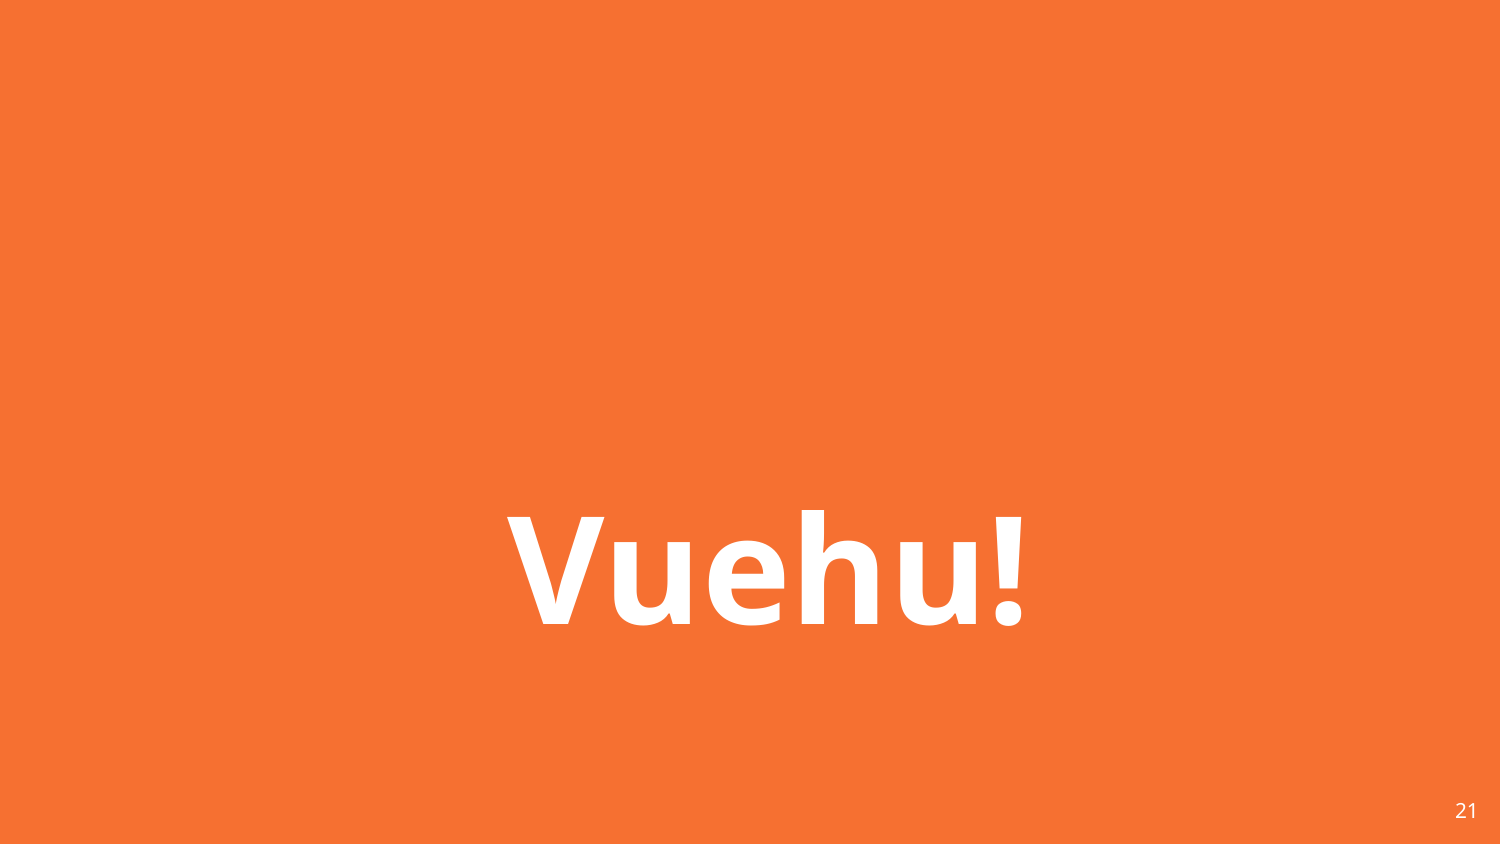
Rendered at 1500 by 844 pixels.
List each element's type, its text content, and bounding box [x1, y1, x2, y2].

slide_number 21 [1403, 779, 1494, 844]
title Vuehu! [64, 459, 1475, 650]
